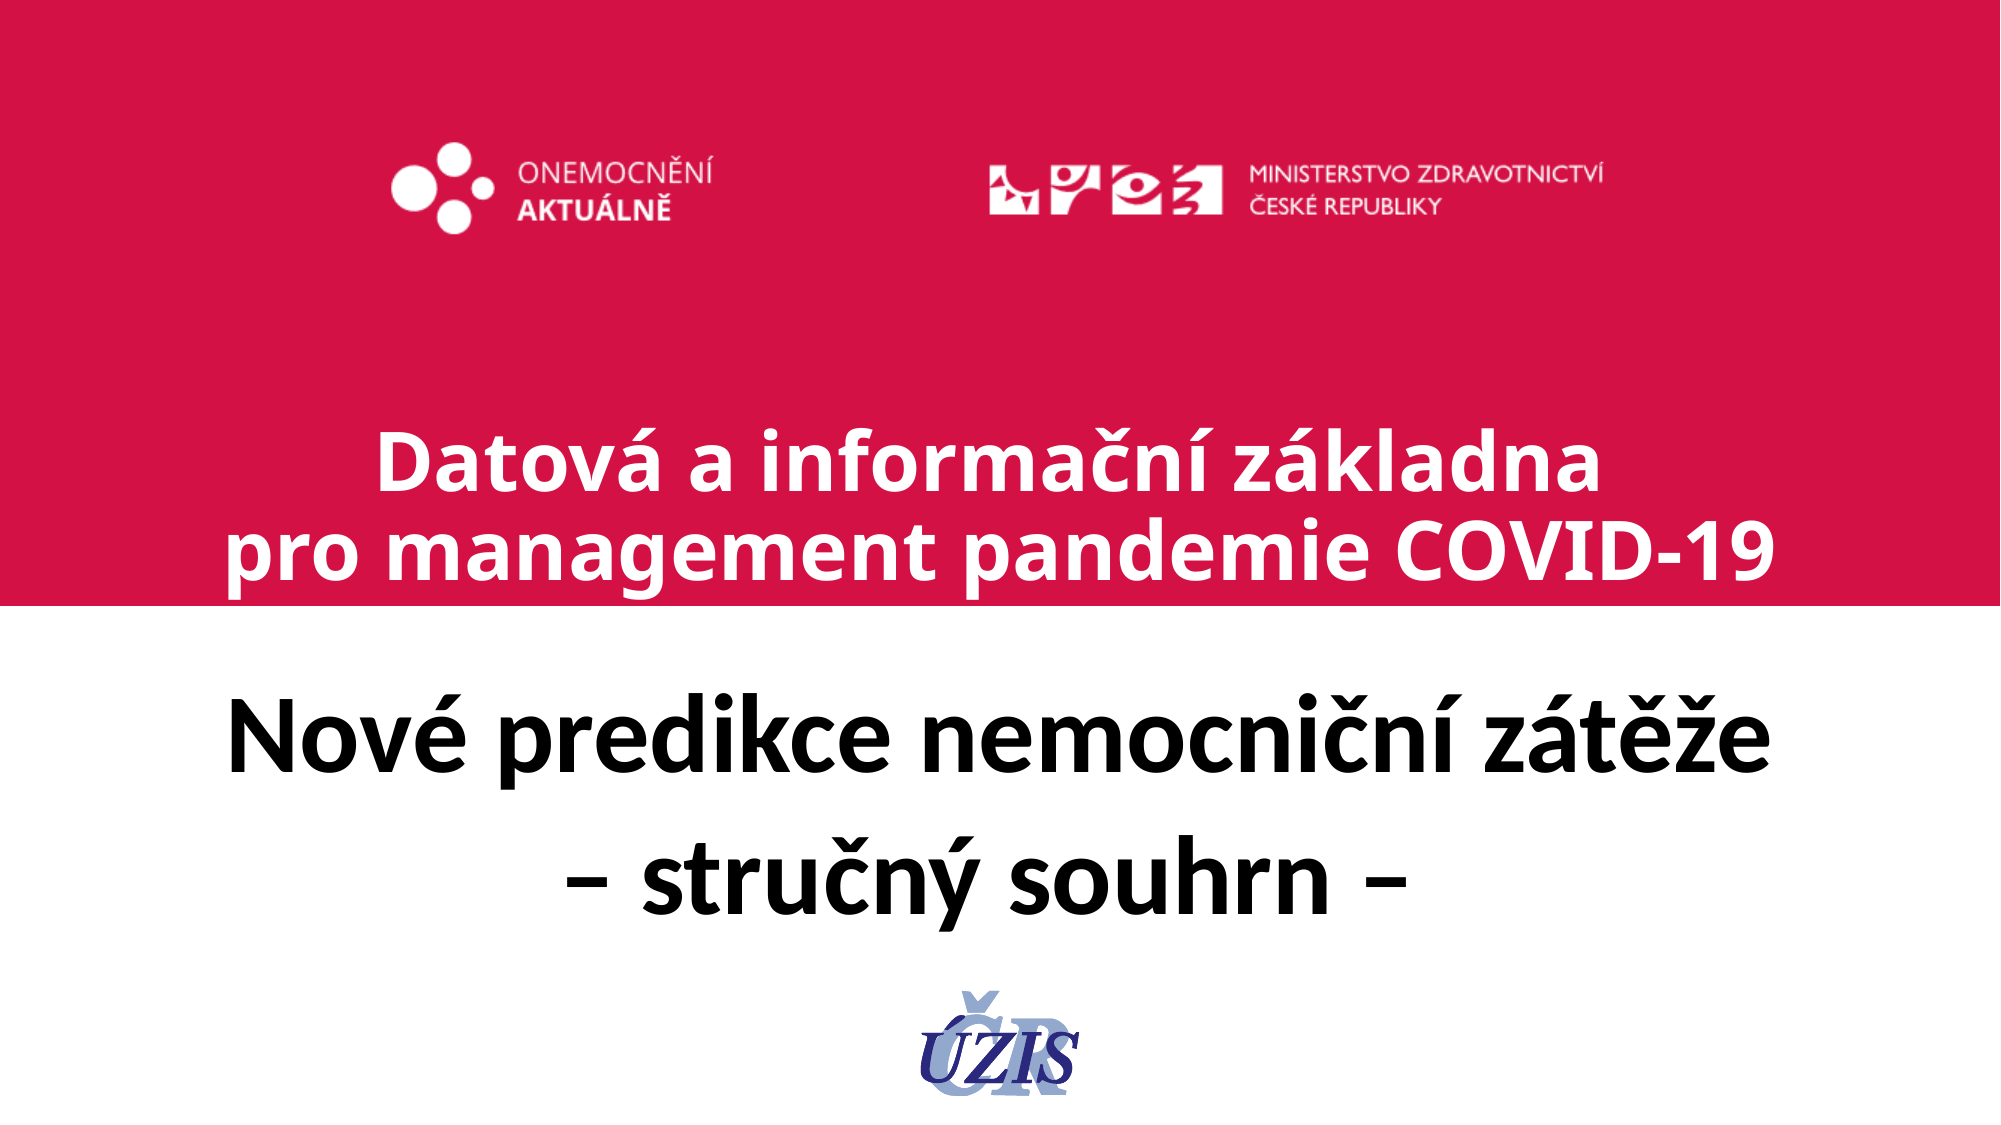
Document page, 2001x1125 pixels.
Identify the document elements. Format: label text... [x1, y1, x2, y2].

subtitle Nové predikce nemocniční zátěže – stručný souhrn – [69, 644, 1931, 969]
title Datová a informační základna pro management pandemie COVID-19 [0, 410, 2000, 606]
